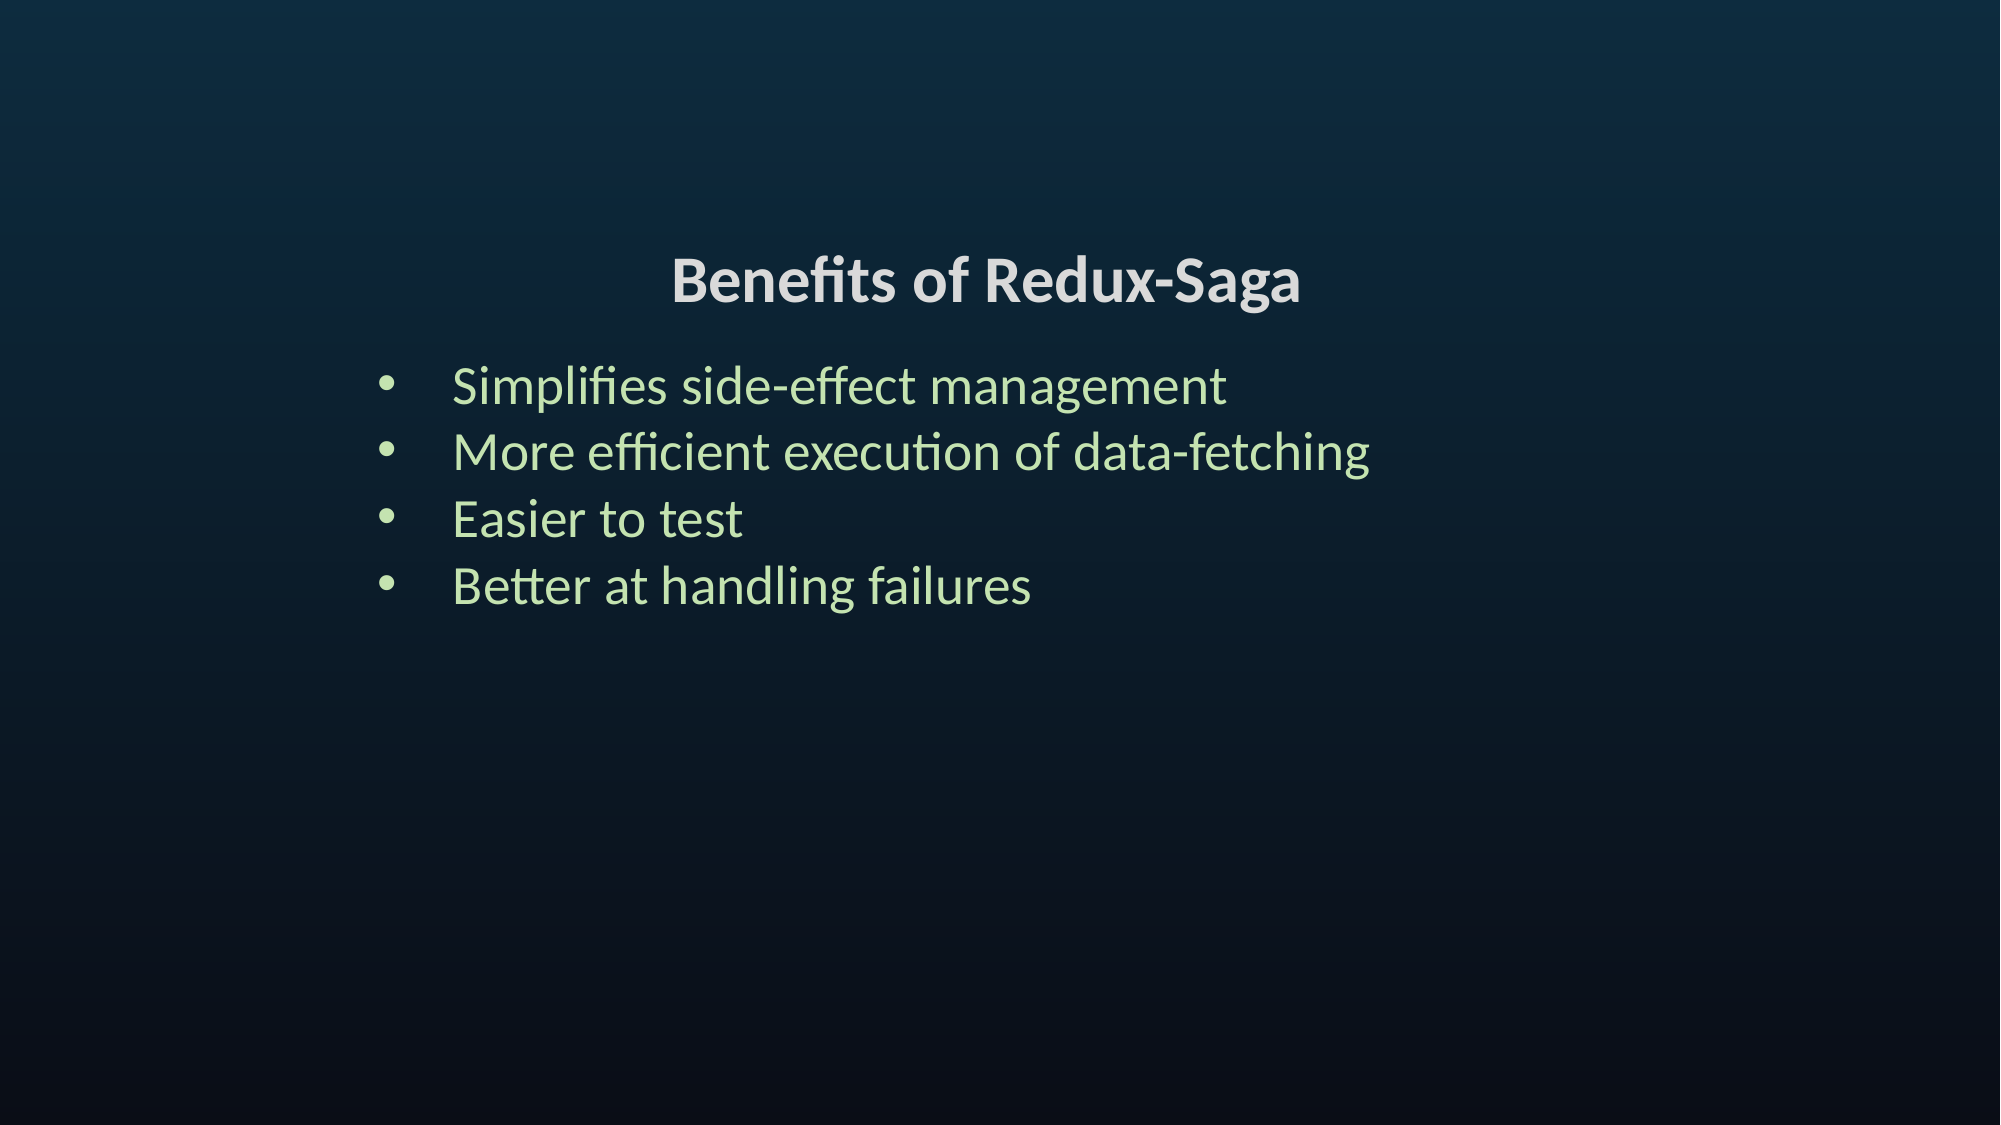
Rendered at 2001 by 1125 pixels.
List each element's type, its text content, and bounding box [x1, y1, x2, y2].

text_box Benefits of Redux-Saga Simplifies side-effect management More efficient execution of data-fetching Easier to test Better at handling failures [288, 228, 1687, 690]
